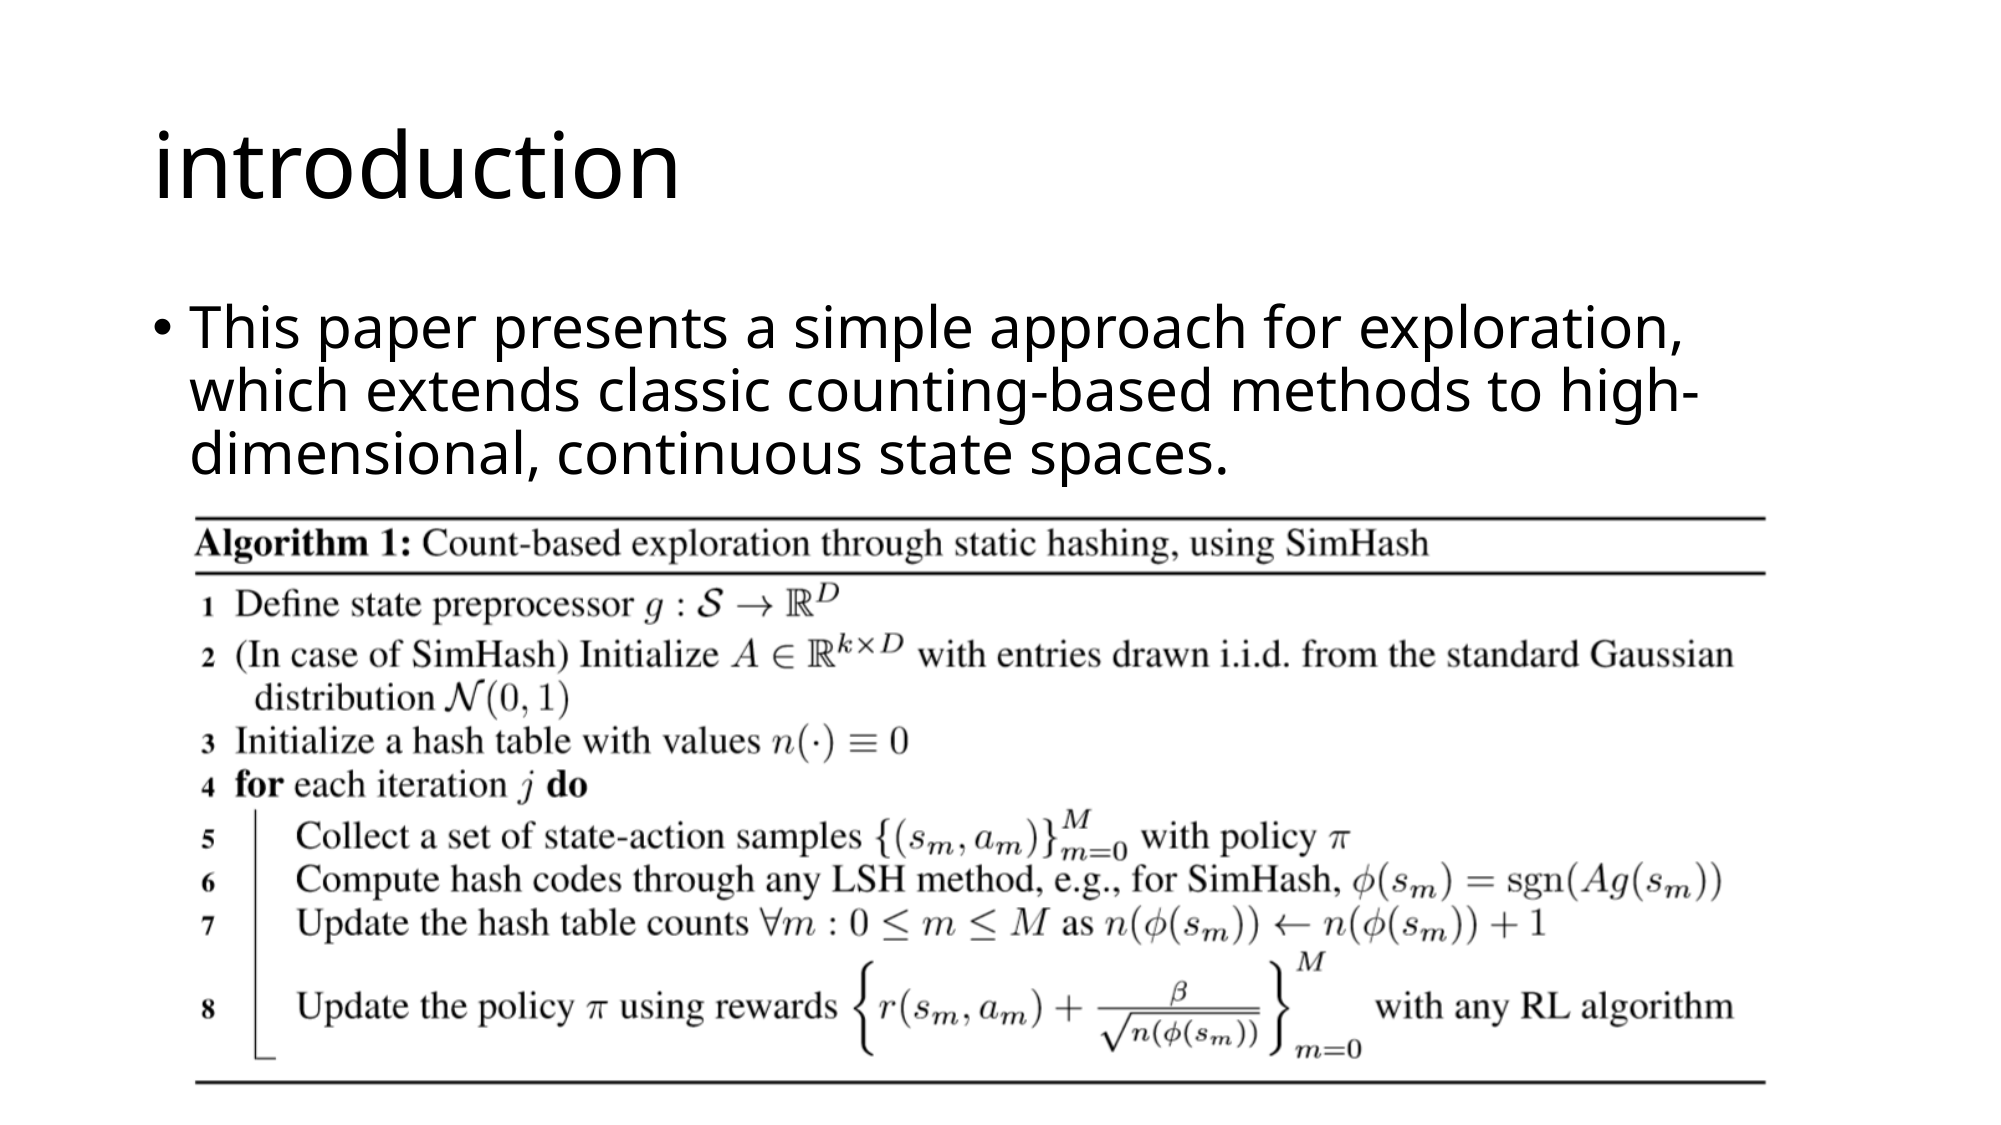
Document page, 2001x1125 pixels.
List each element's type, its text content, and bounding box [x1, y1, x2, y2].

list This paper presents a simple approach for exploration, which extends classic counting-based methods to high-dimensional, continuous state spaces. [137, 291, 1863, 1005]
picture [158, 487, 1780, 1125]
title introduction [137, 59, 1863, 278]
